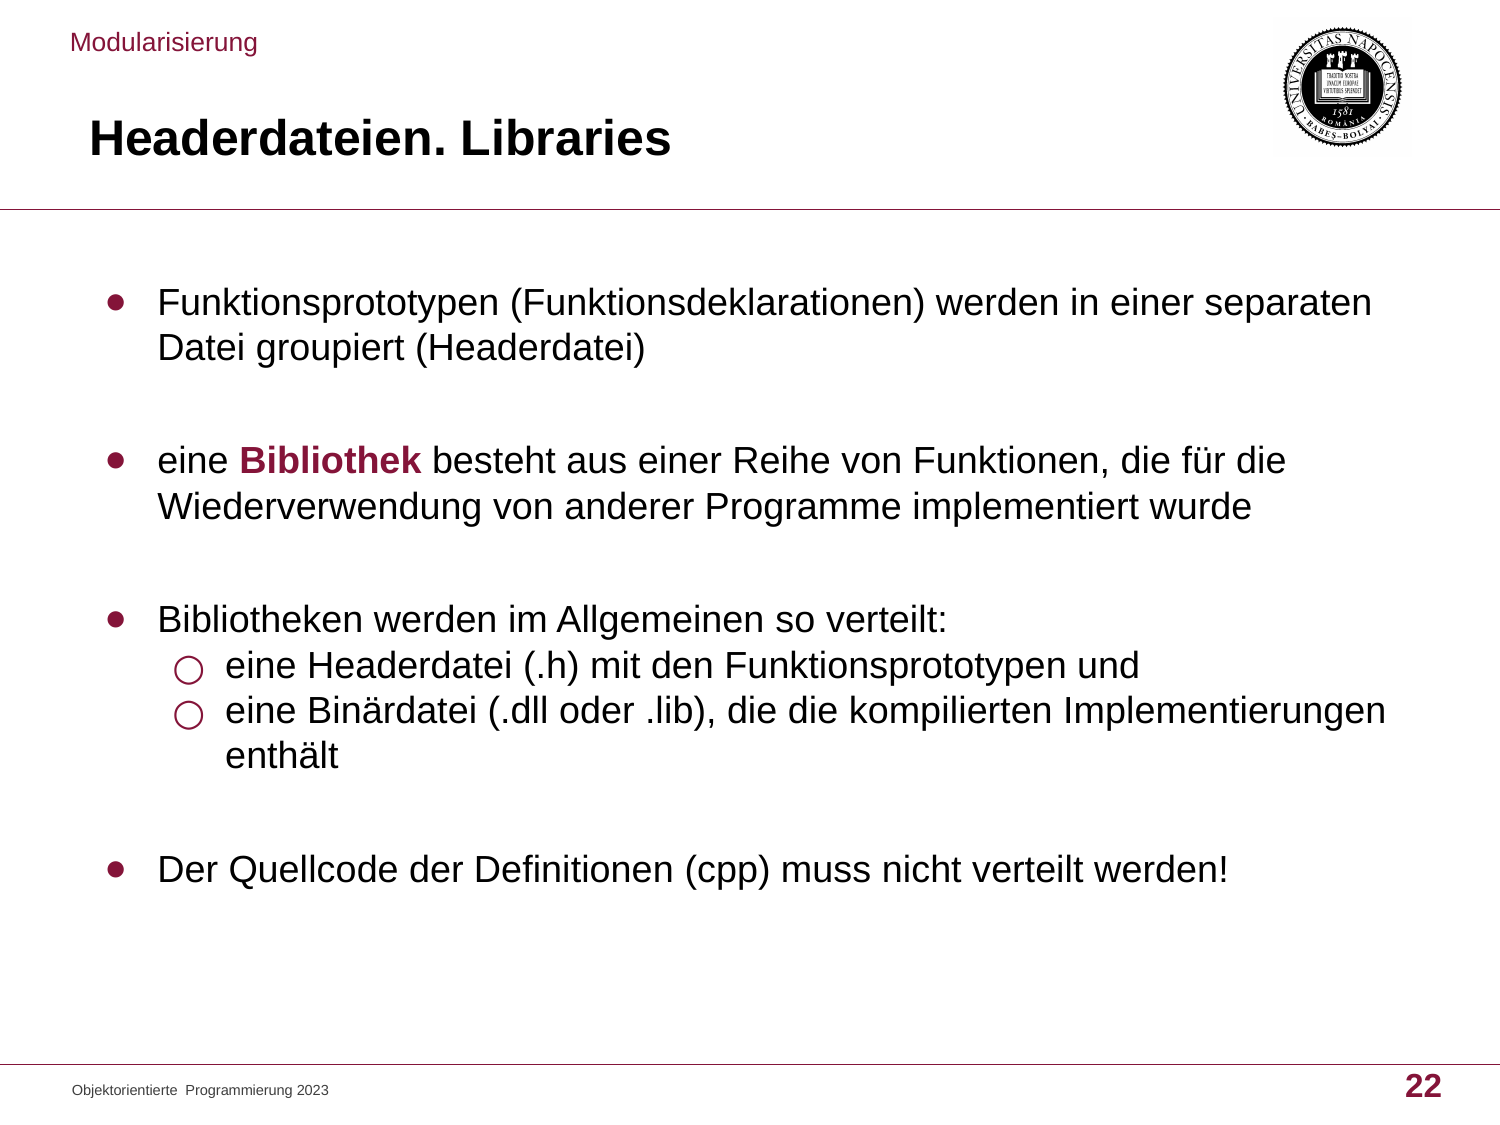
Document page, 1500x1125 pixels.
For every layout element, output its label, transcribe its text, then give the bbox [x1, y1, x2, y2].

text_box Modularisierung [69, 19, 1435, 62]
list Funktionsprototypen (Funktionsdeklarationen) werden in einer separaten Datei groupiert (Headerdatei) eine Bibliothek besteht aus einer Reihe von Funktionen, die für die Wiederverwendung von anderer Programme implementiert wurde Bibliotheken werden im Allgemeinen so verteilt: eine Headerdatei (.h) mit den Funktionsprototypen und eine Binärdatei (.dll oder .lib), die die kompilierten Implementierungen enthält Der Quellcode der Definitionen (cpp) muss nicht verteilt werden! [75, 263, 1425, 916]
title Headerdateien. Libraries [75, 62, 1425, 233]
footer Objektorientierte Programmierung 2023 [57, 1078, 1187, 1101]
text_box 22 [1371, 1067, 1443, 1102]
